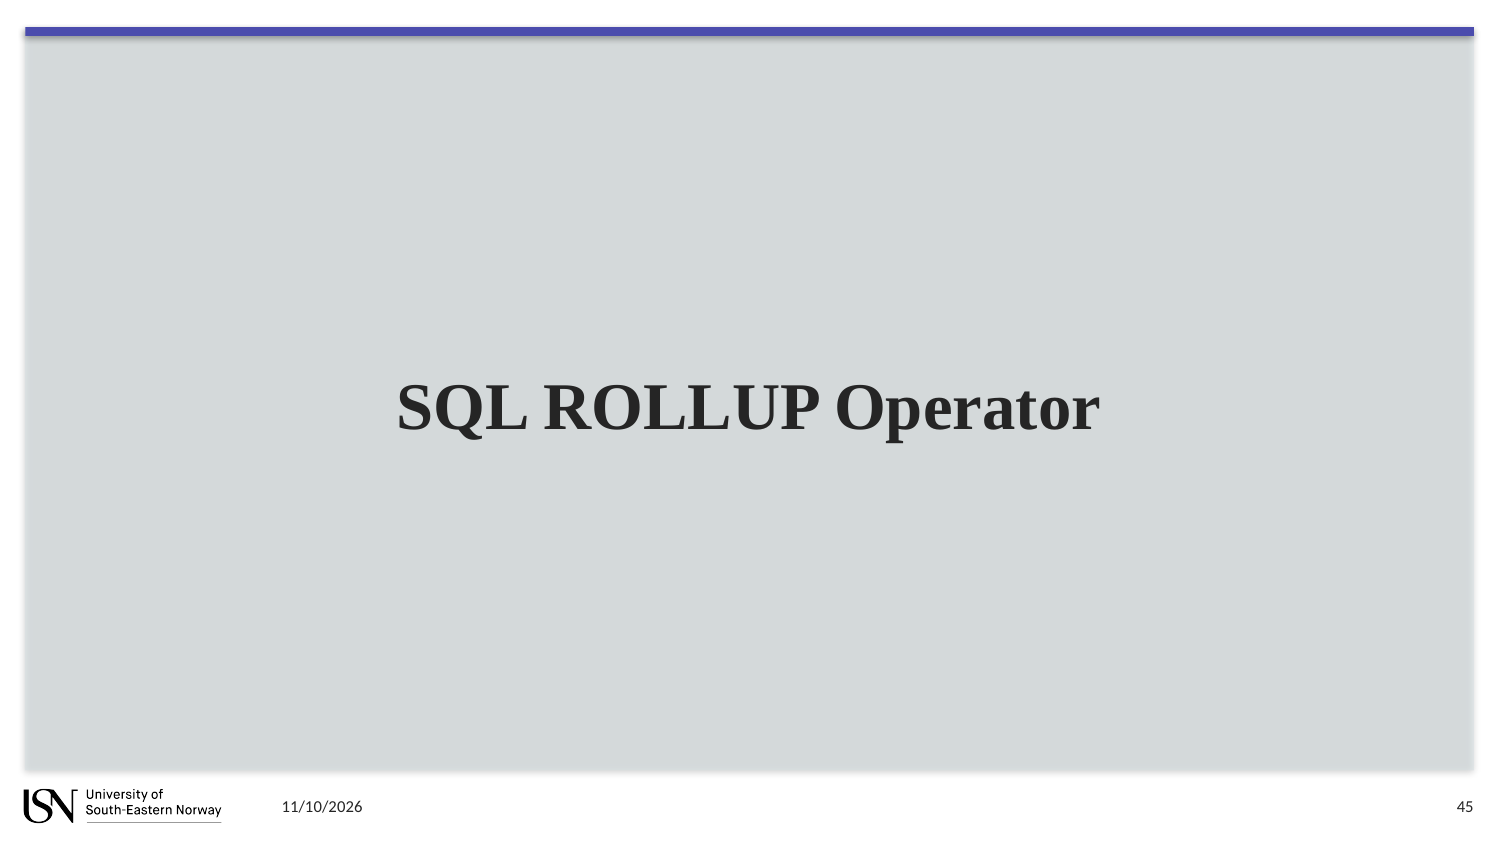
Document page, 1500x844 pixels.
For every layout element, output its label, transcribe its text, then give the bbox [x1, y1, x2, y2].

list SQL ROLLUP Operator [25, 35, 1474, 771]
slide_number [281, 793, 497, 820]
picture [3, 768, 238, 844]
slide_number 45 [1123, 793, 1474, 820]
